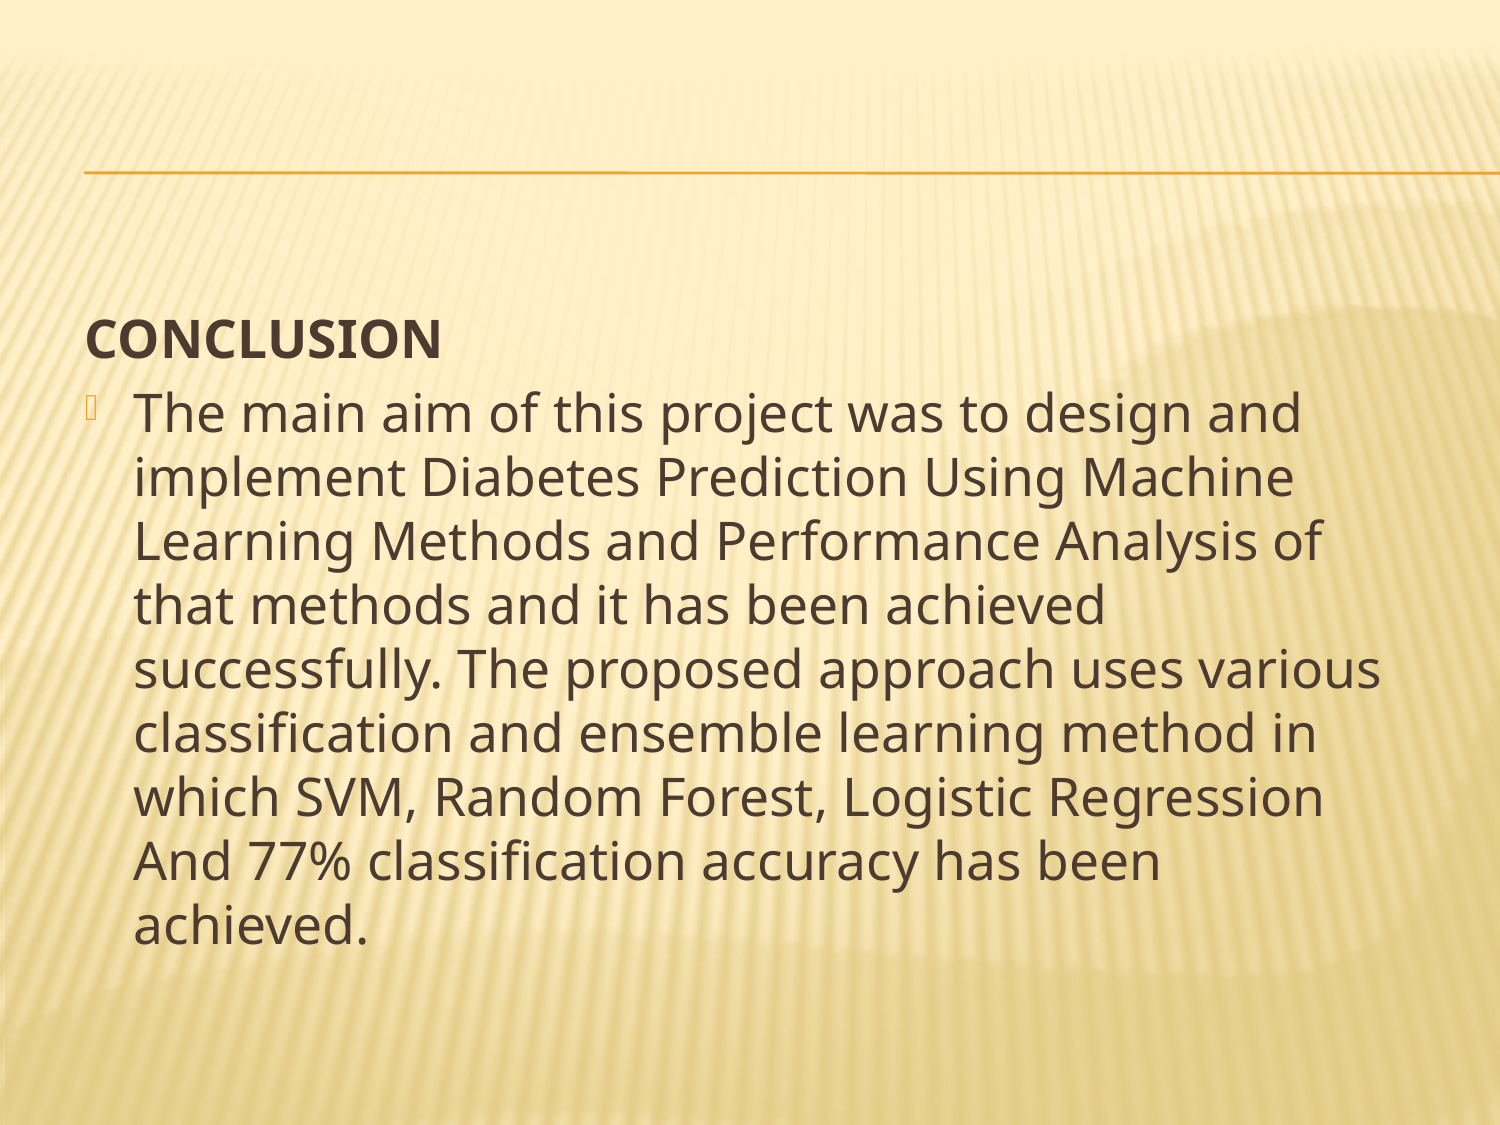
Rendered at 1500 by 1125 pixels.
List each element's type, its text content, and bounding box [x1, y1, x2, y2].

list CONCLUSION The main aim of this project was to design and implement Diabetes Prediction Using Machine Learning Methods and Performance Analysis of that methods and it has been achieved successfully. The proposed approach uses various classification and ensemble learning method in which SVM, Random Forest, Logistic Regression And 77% classification accuracy has been achieved. [70, 222, 1421, 966]
